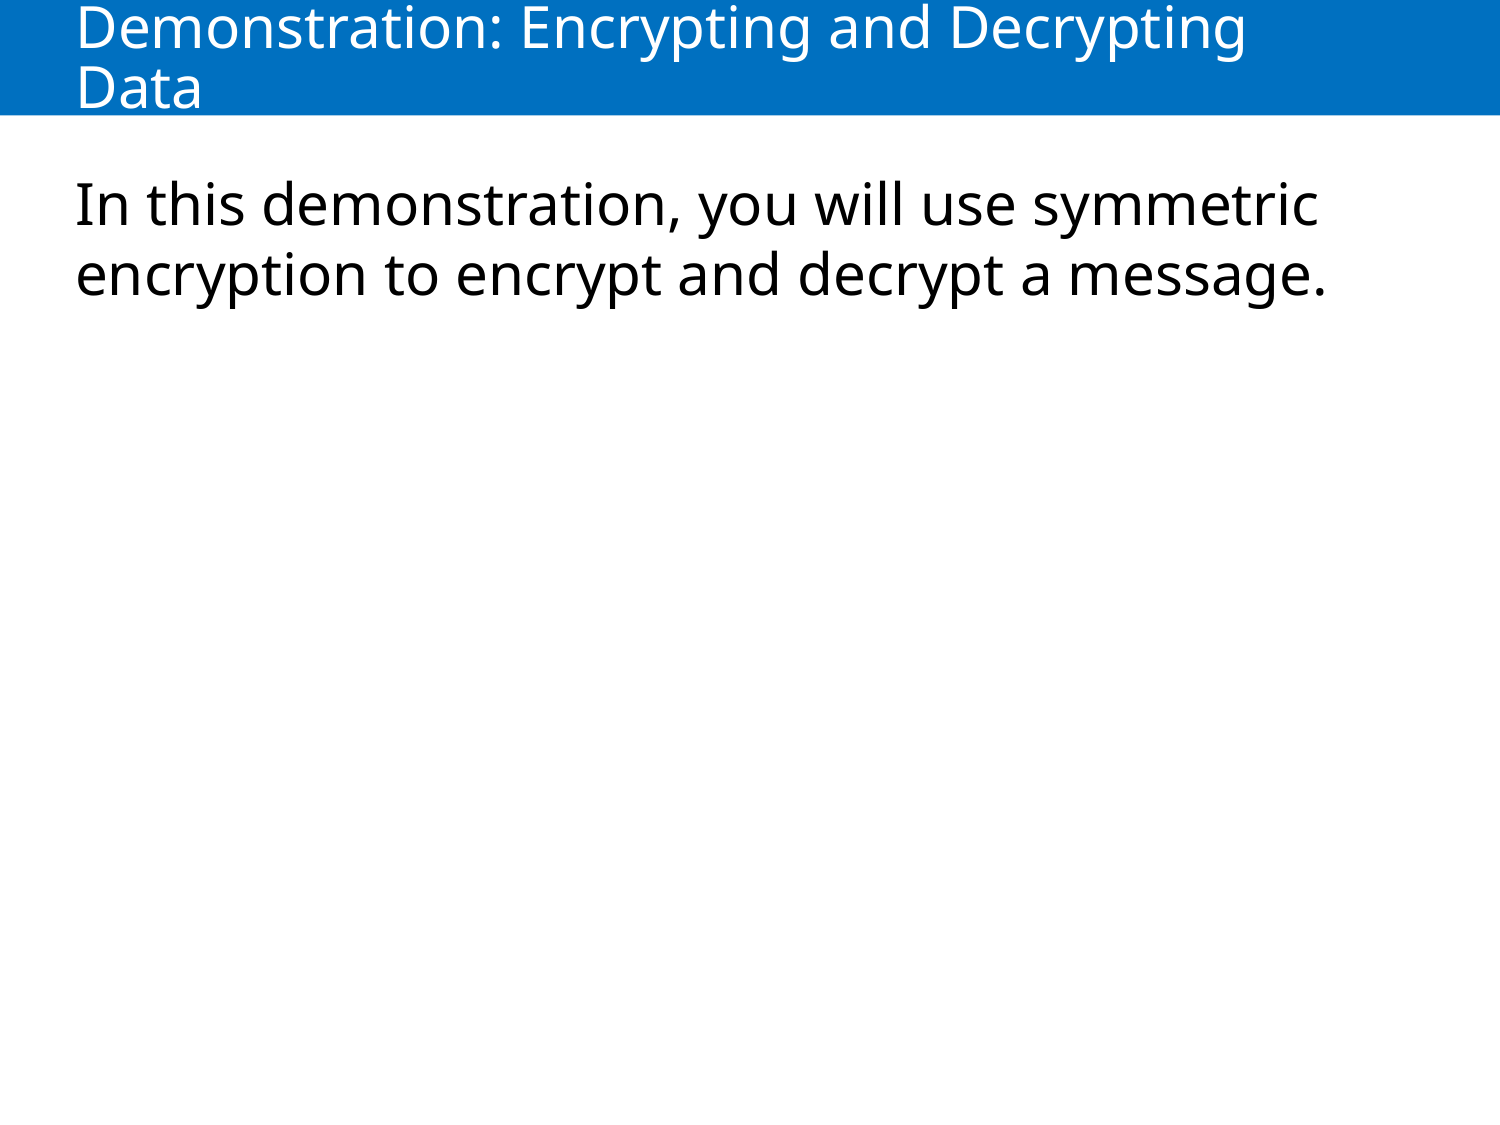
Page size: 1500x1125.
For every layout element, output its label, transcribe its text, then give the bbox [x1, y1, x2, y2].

text_box In this demonstration, you will use symmetric encryption to encrypt and decrypt a message. [75, 167, 1408, 1012]
title Demonstration: Encrypting and Decrypting Data [75, 0, 1351, 122]
